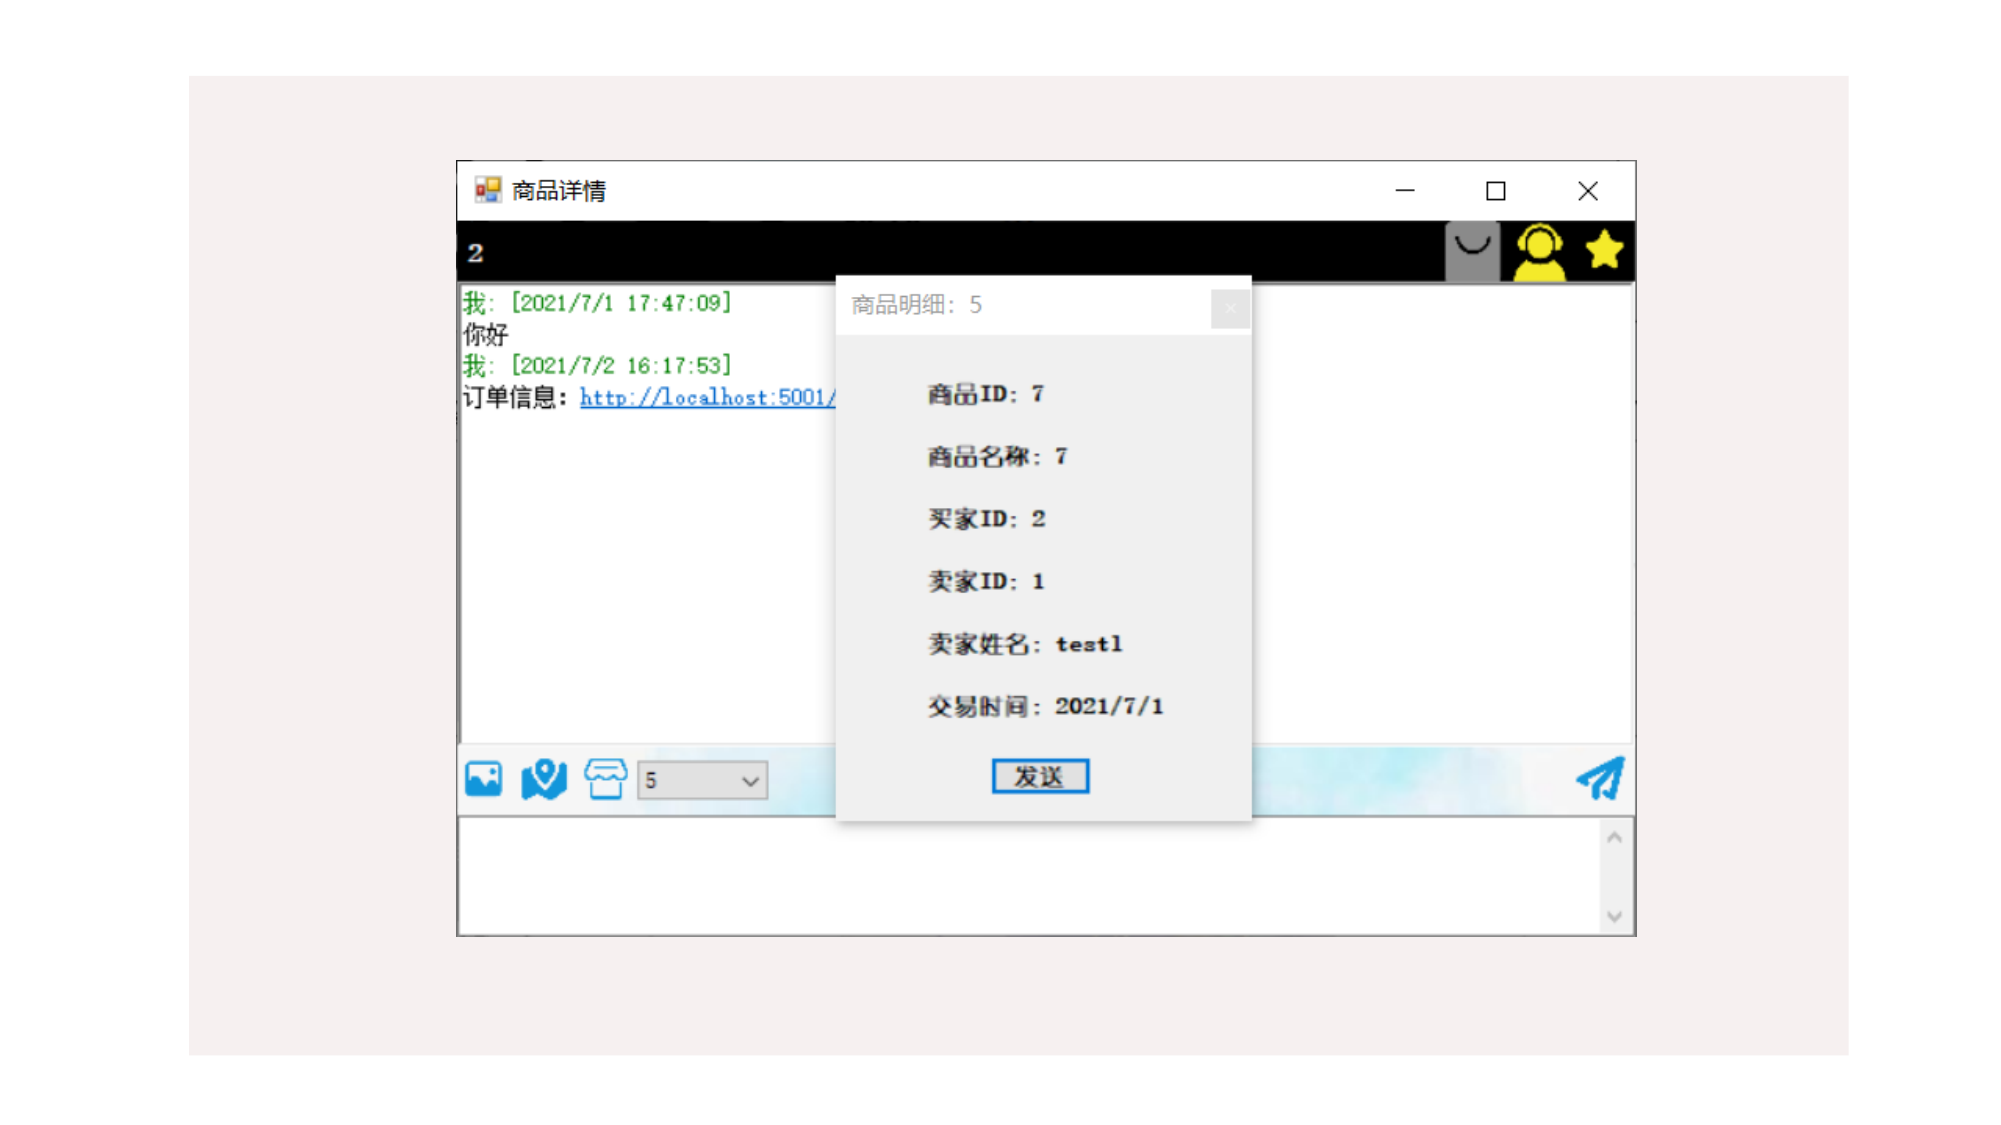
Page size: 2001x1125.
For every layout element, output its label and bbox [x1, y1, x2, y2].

picture [456, 160, 1637, 938]
text_box [188, 75, 1850, 1056]
